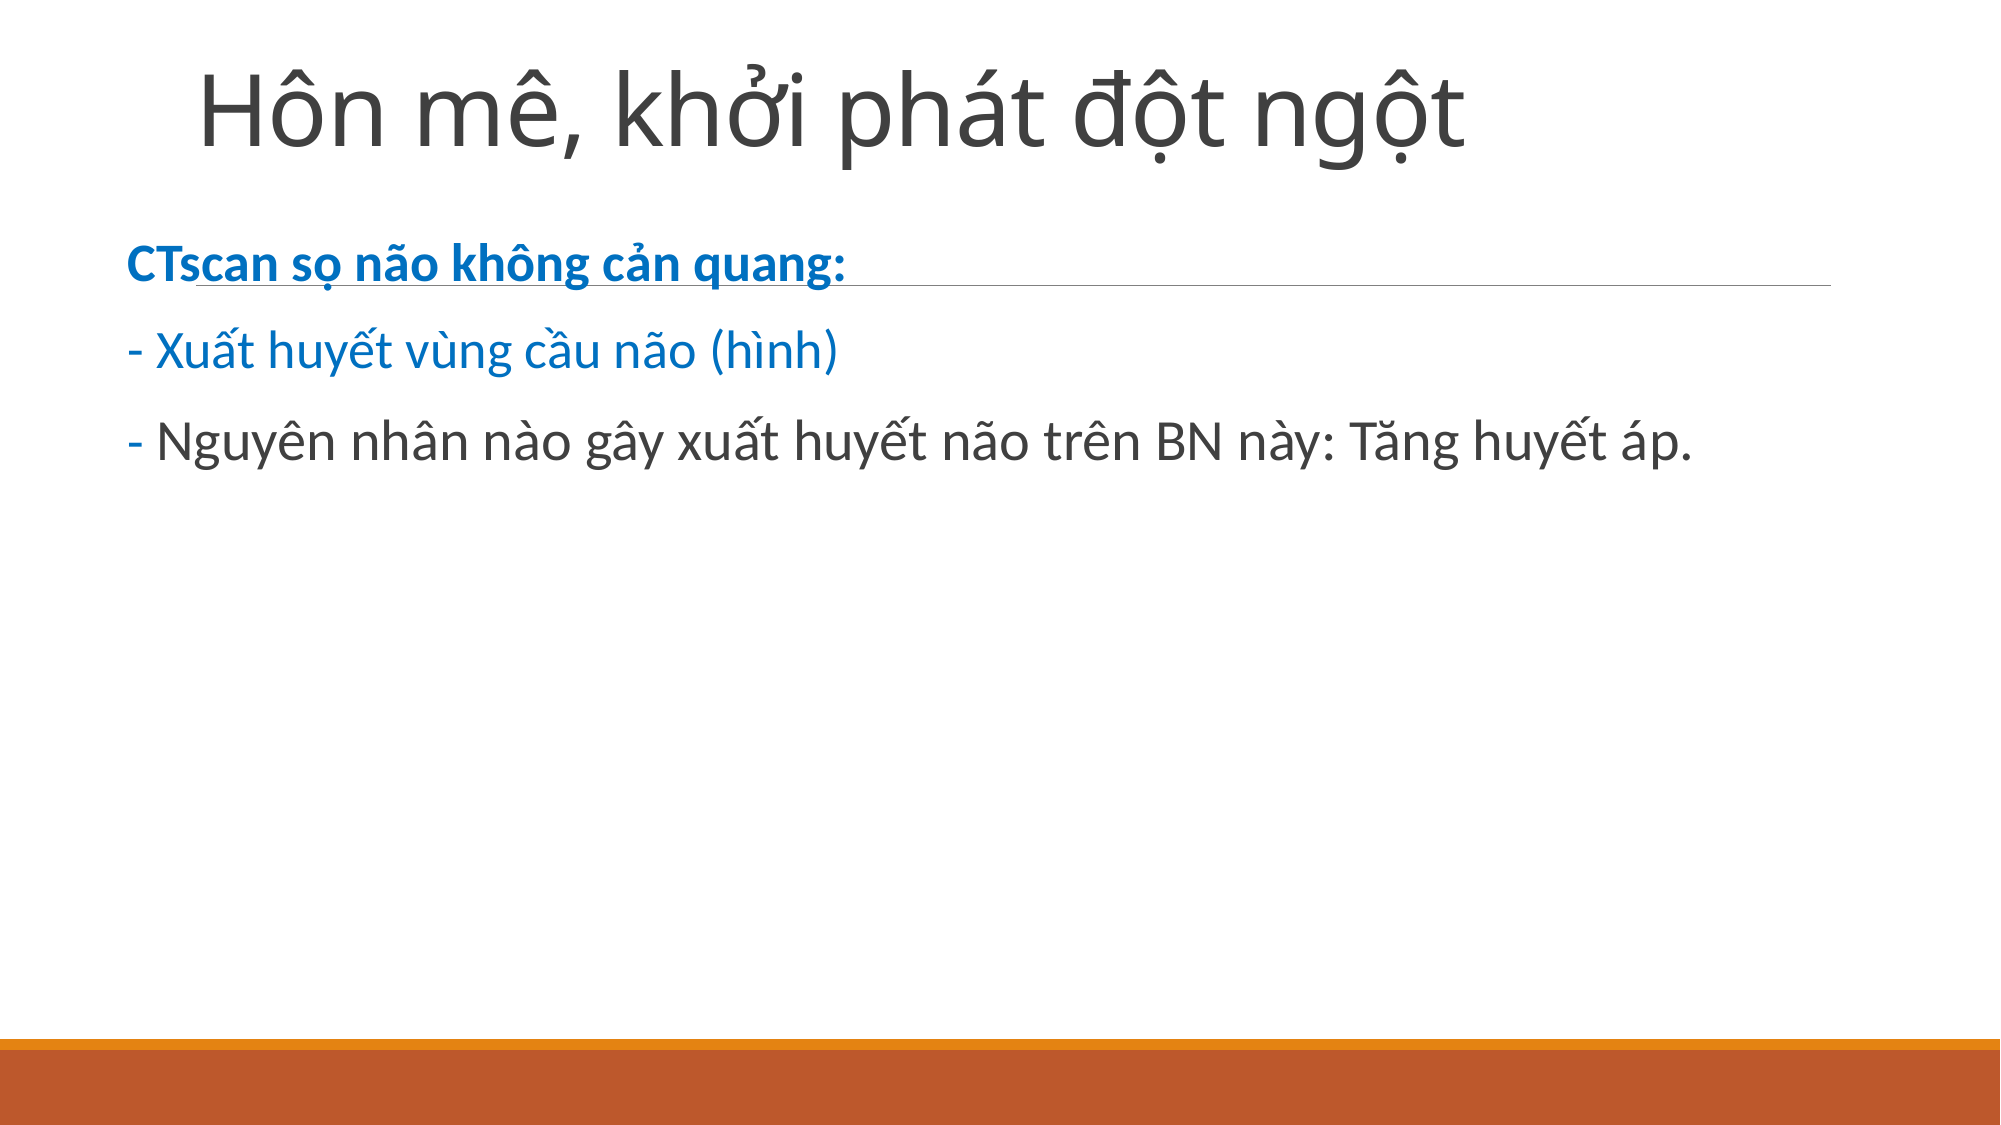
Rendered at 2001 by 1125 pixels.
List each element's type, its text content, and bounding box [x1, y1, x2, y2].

list CTscan sọ não không cản quang: - Xuất huyết vùng cầu não (hình) - Nguyên nhân nào gây xuất huyết não trên BN này: Tăng huyết áp. [112, 227, 1934, 998]
title Hôn mê, khởi phát đột ngột [180, 47, 1830, 175]
